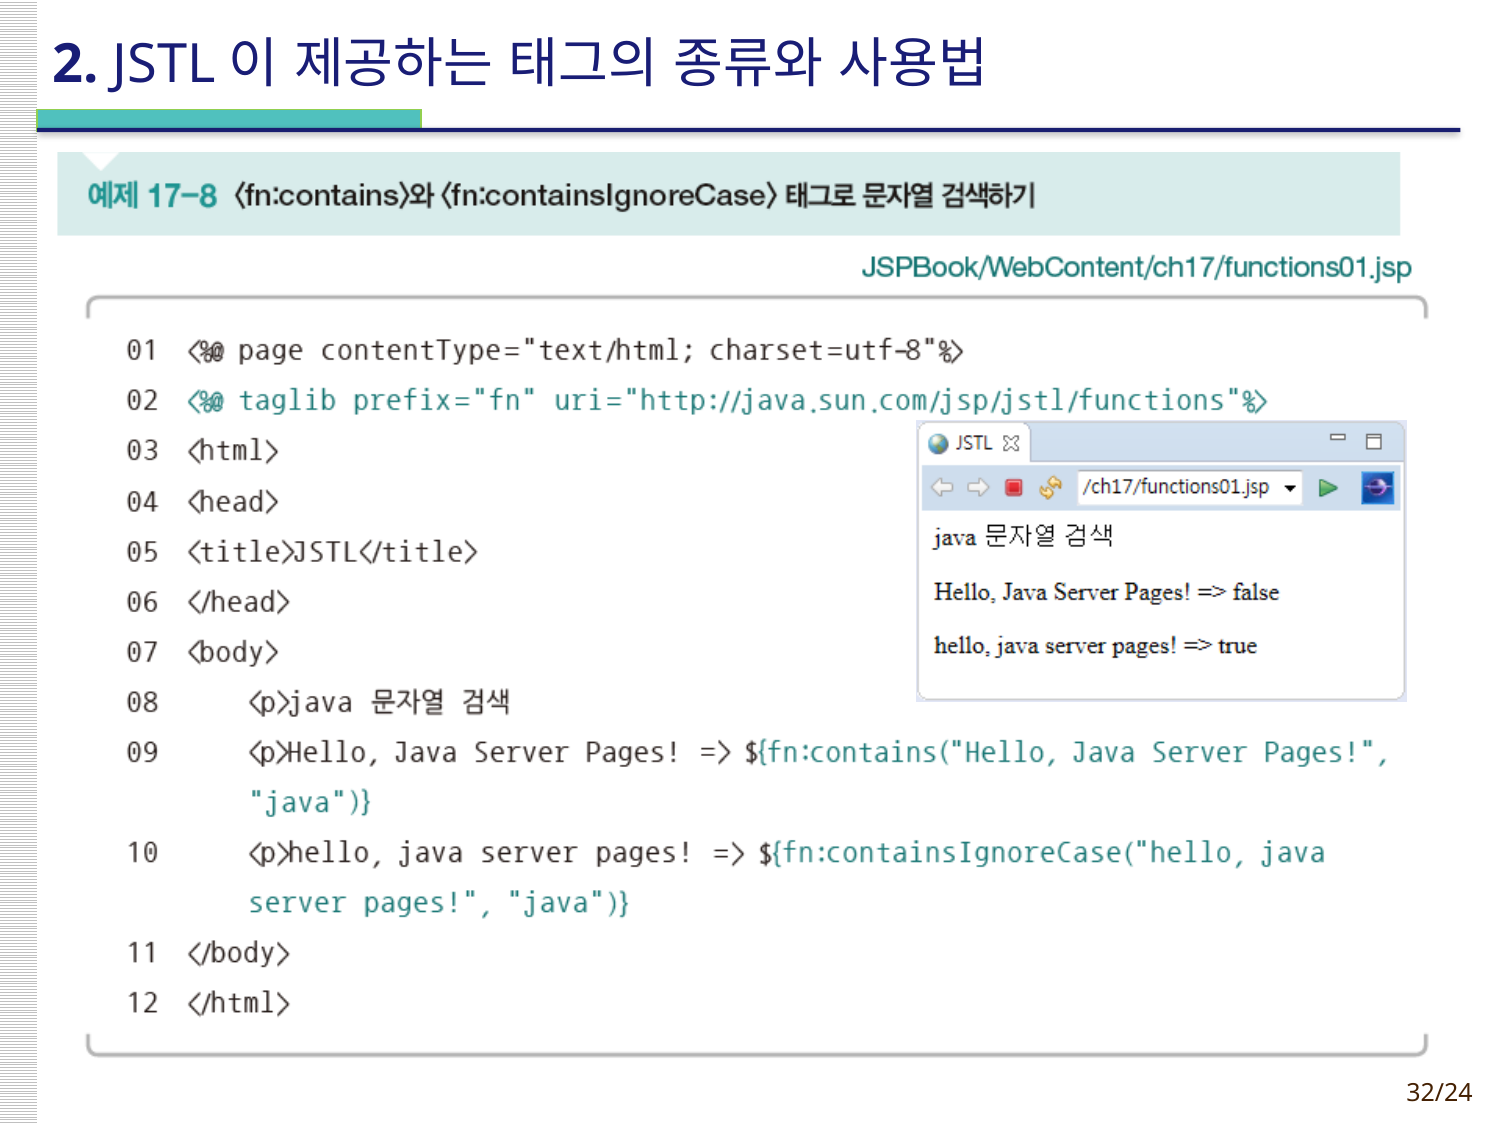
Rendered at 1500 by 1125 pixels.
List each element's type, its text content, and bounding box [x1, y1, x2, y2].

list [916, 420, 1408, 703]
title 2. JSTL이 제공하는 태그의 종류와 사용법 [37, 13, 1278, 109]
picture [52, 152, 1432, 1069]
